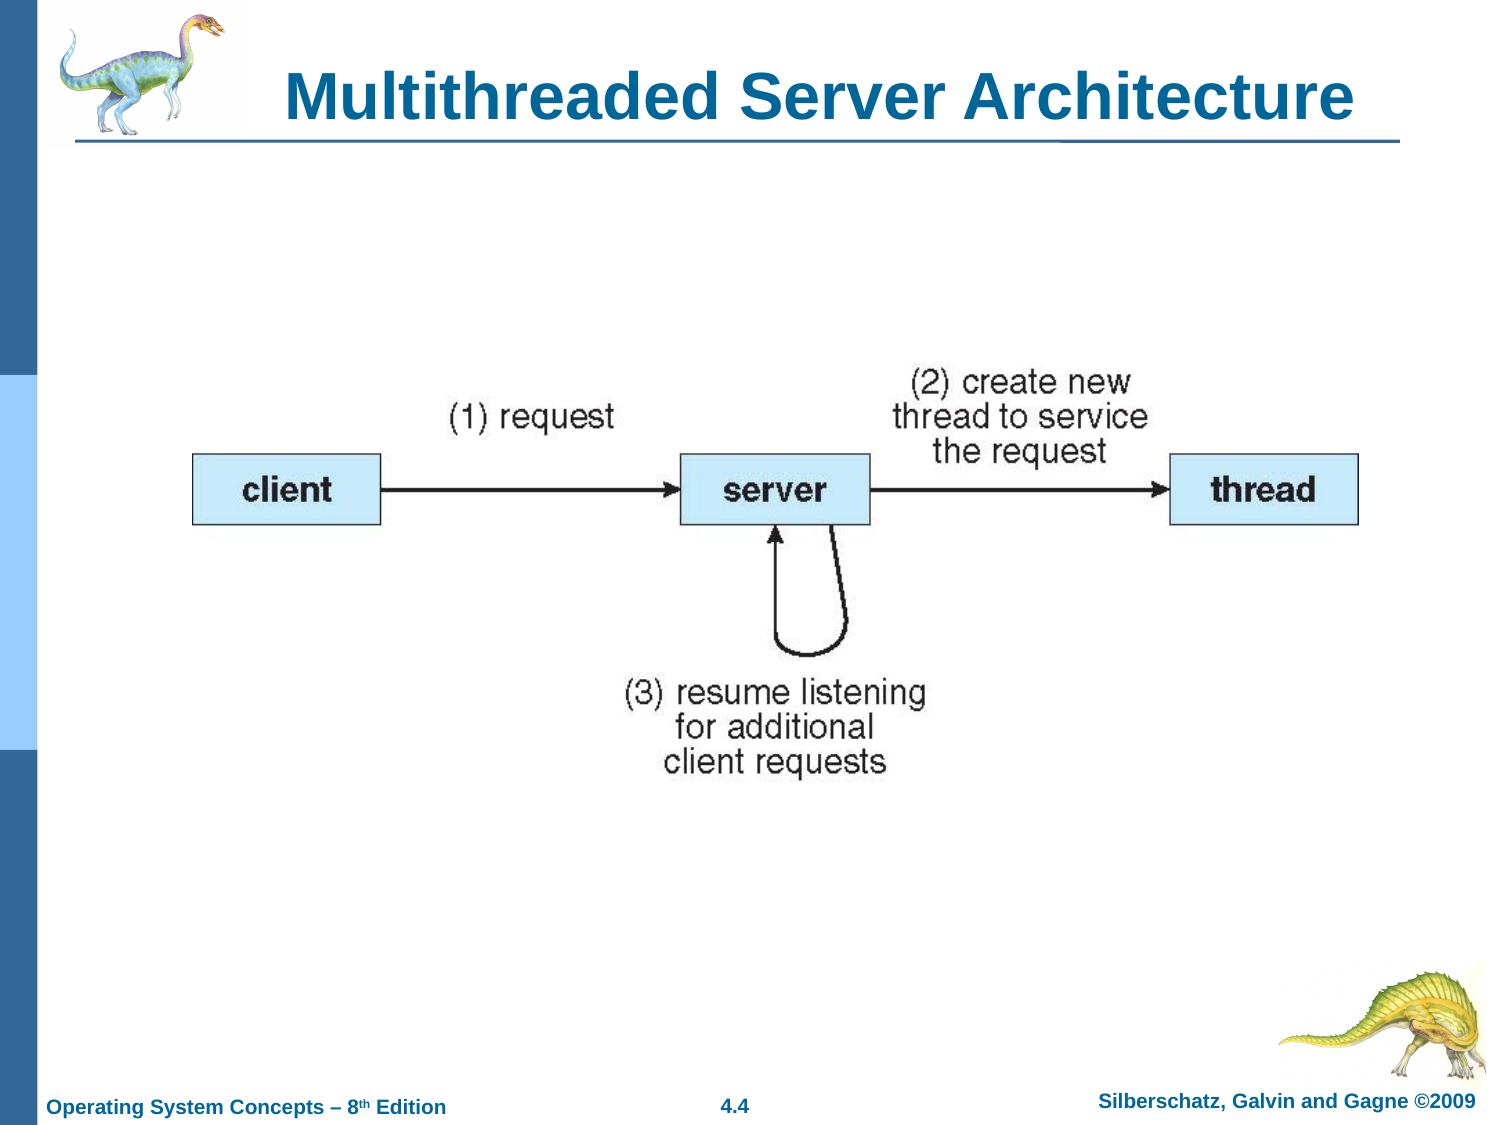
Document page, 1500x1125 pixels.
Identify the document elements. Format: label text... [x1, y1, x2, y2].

picture [46, 0, 243, 149]
picture [1275, 959, 1486, 1090]
picture [192, 362, 1359, 782]
title Multithreaded Server Architecture [145, 45, 1496, 141]
